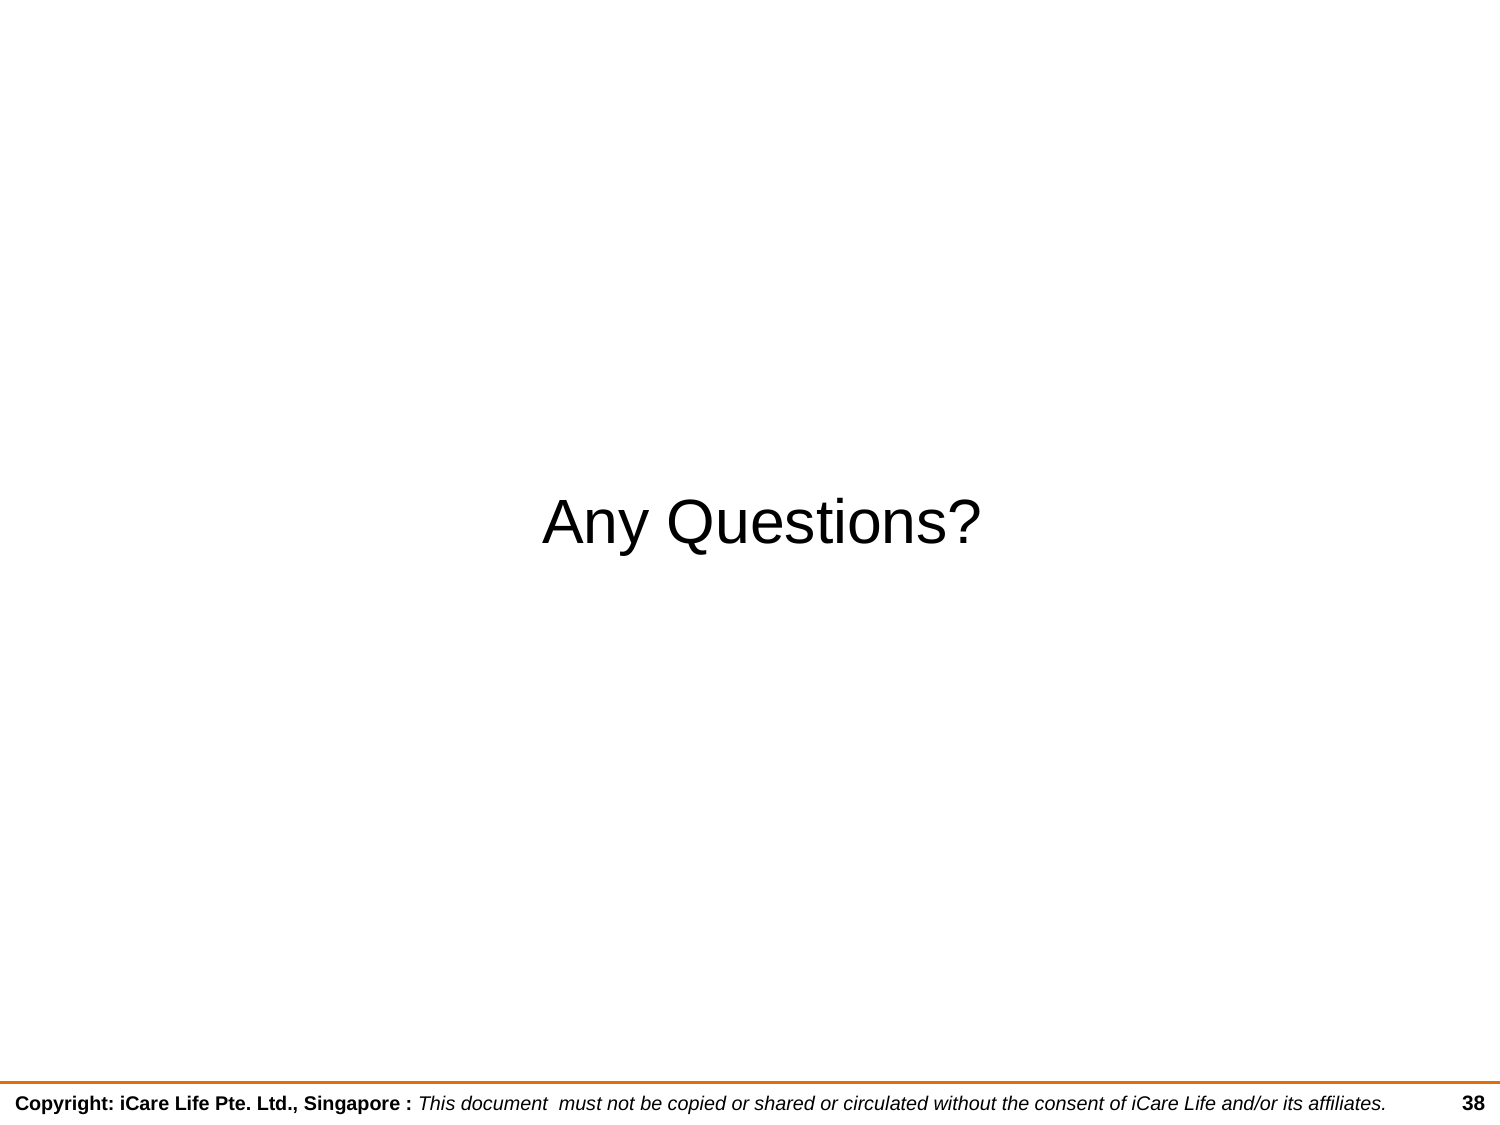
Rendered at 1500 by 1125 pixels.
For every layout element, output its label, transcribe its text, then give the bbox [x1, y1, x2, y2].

text_box Copyright: iCare Life Pte. Ltd., Singapore : This document must not be copied or shared or circulated without the consent of iCare Life and/or its affiliates. [0, 1091, 1500, 1122]
title Any Questions? [87, 425, 1438, 613]
